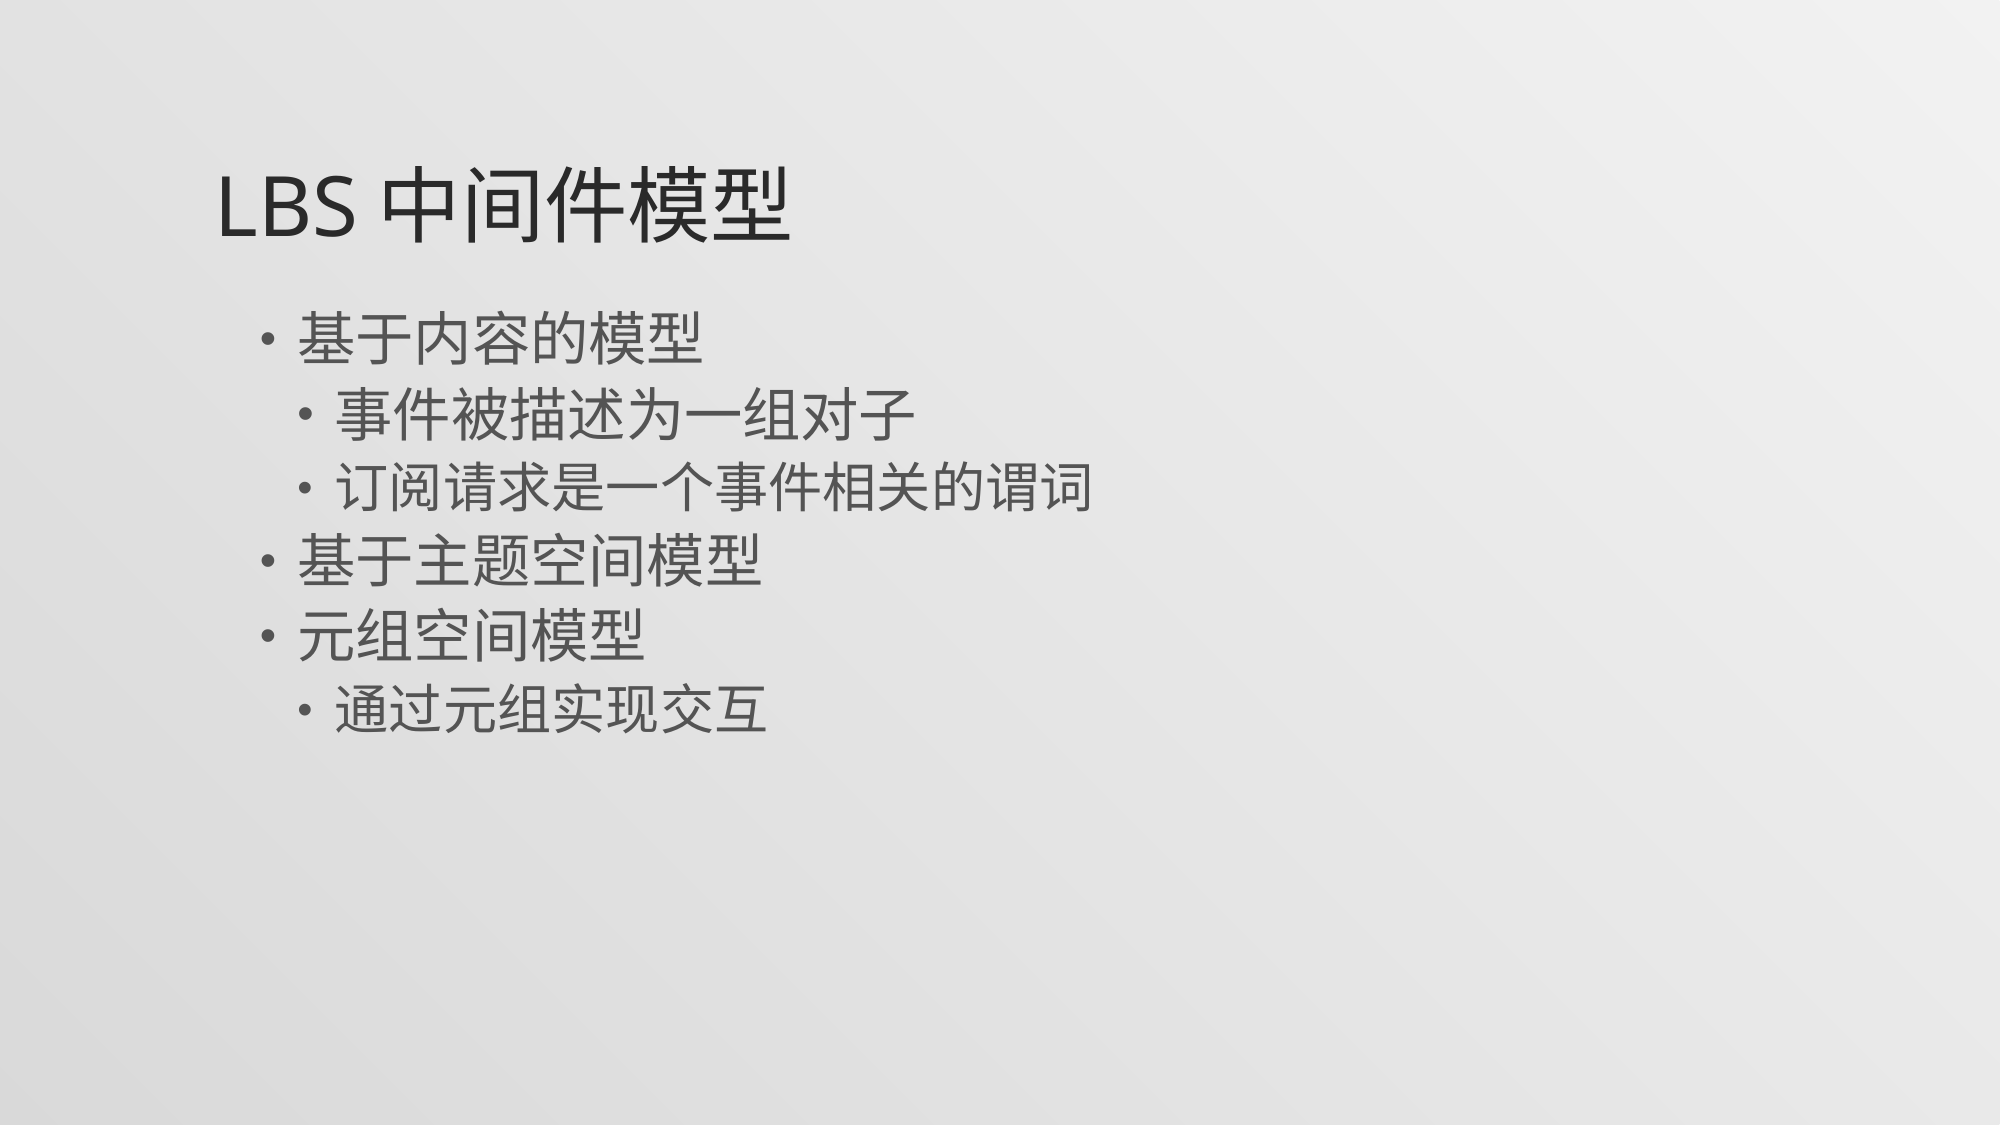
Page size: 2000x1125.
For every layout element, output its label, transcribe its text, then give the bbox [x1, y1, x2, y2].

list 基于内容的模型 事件被描述为一组对子 订阅请求是一个事件相关的谓词 基于主题空间模型 元组空间模型 通过元组实现交互 [199, 302, 1800, 1013]
title LBS中间件模型 [199, 45, 1800, 263]
